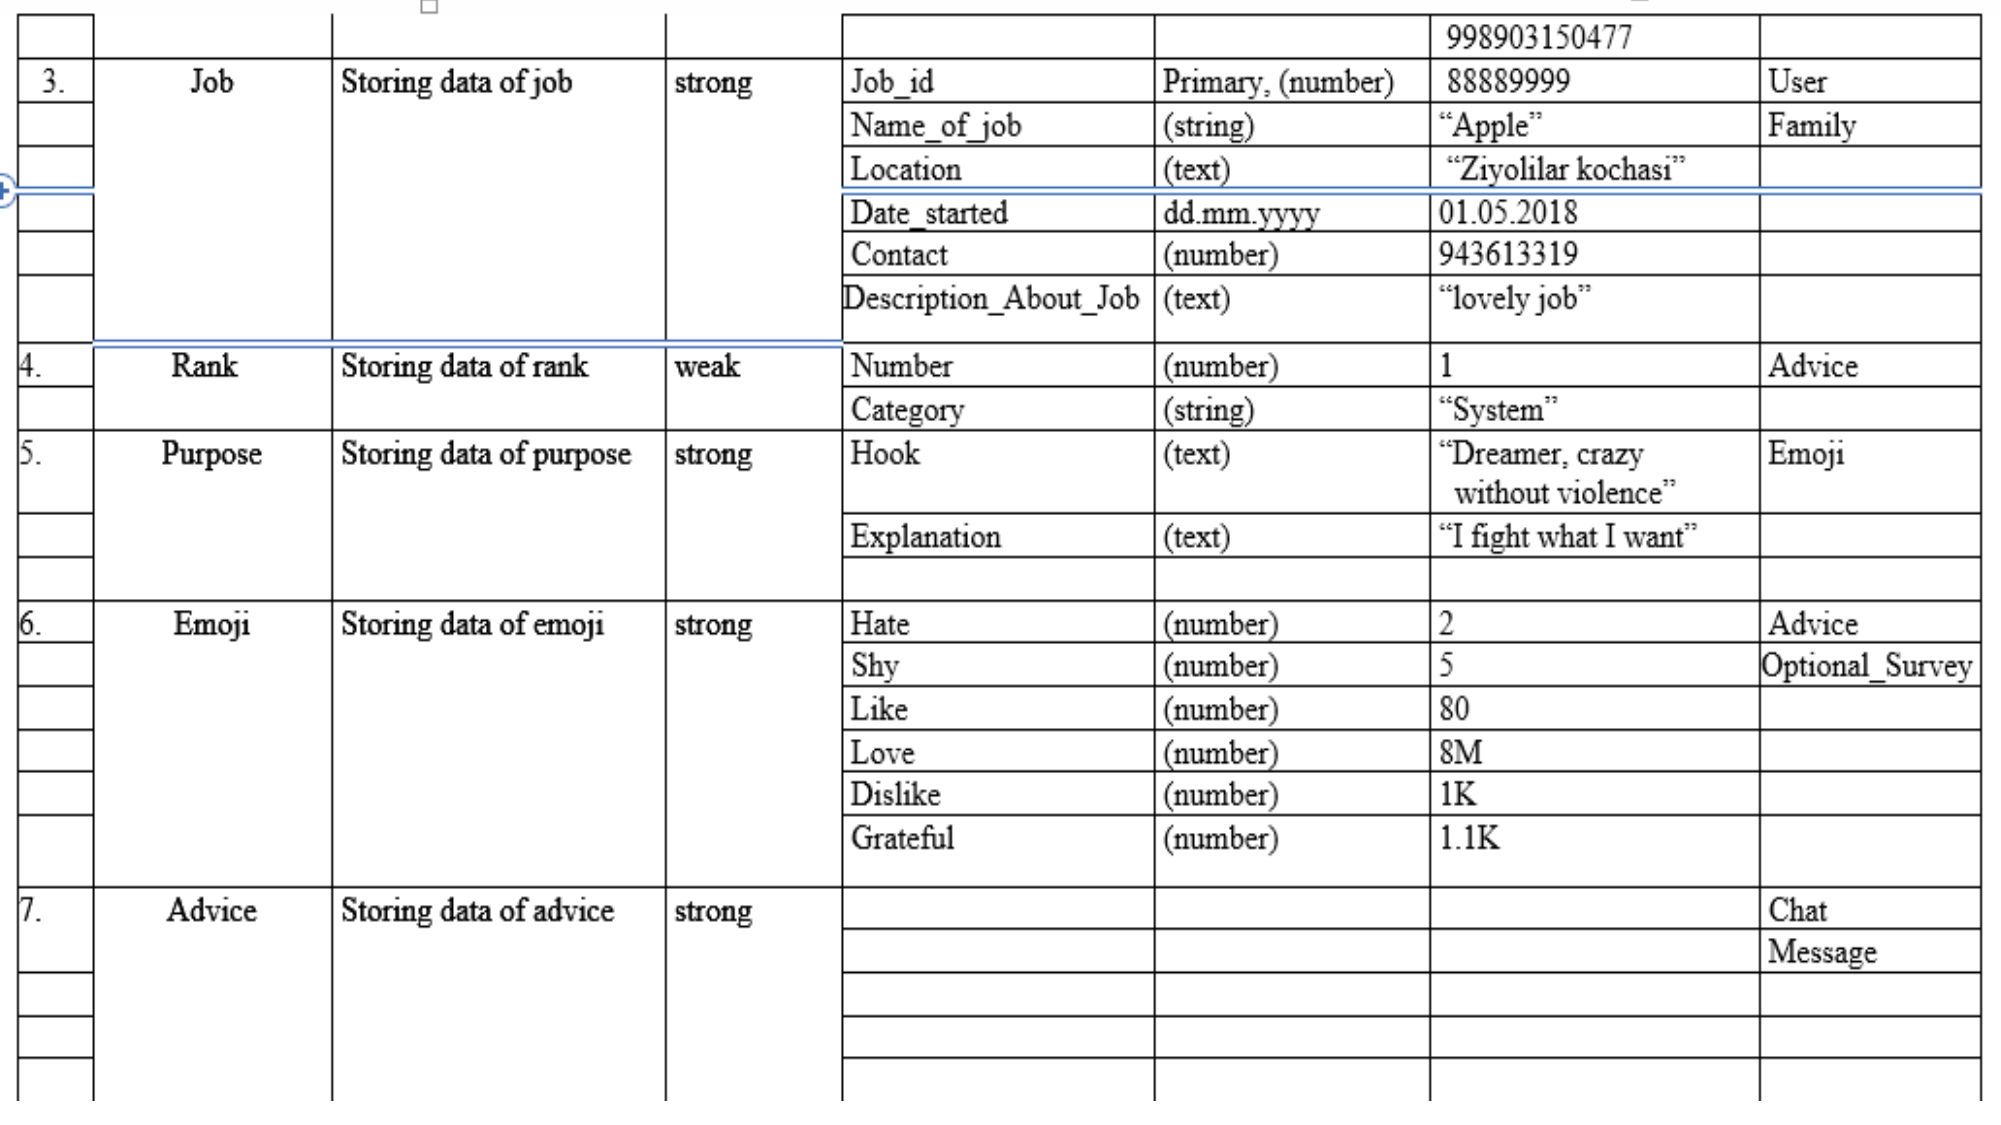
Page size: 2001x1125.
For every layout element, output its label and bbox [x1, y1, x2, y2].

list [0, 0, 2000, 1101]
